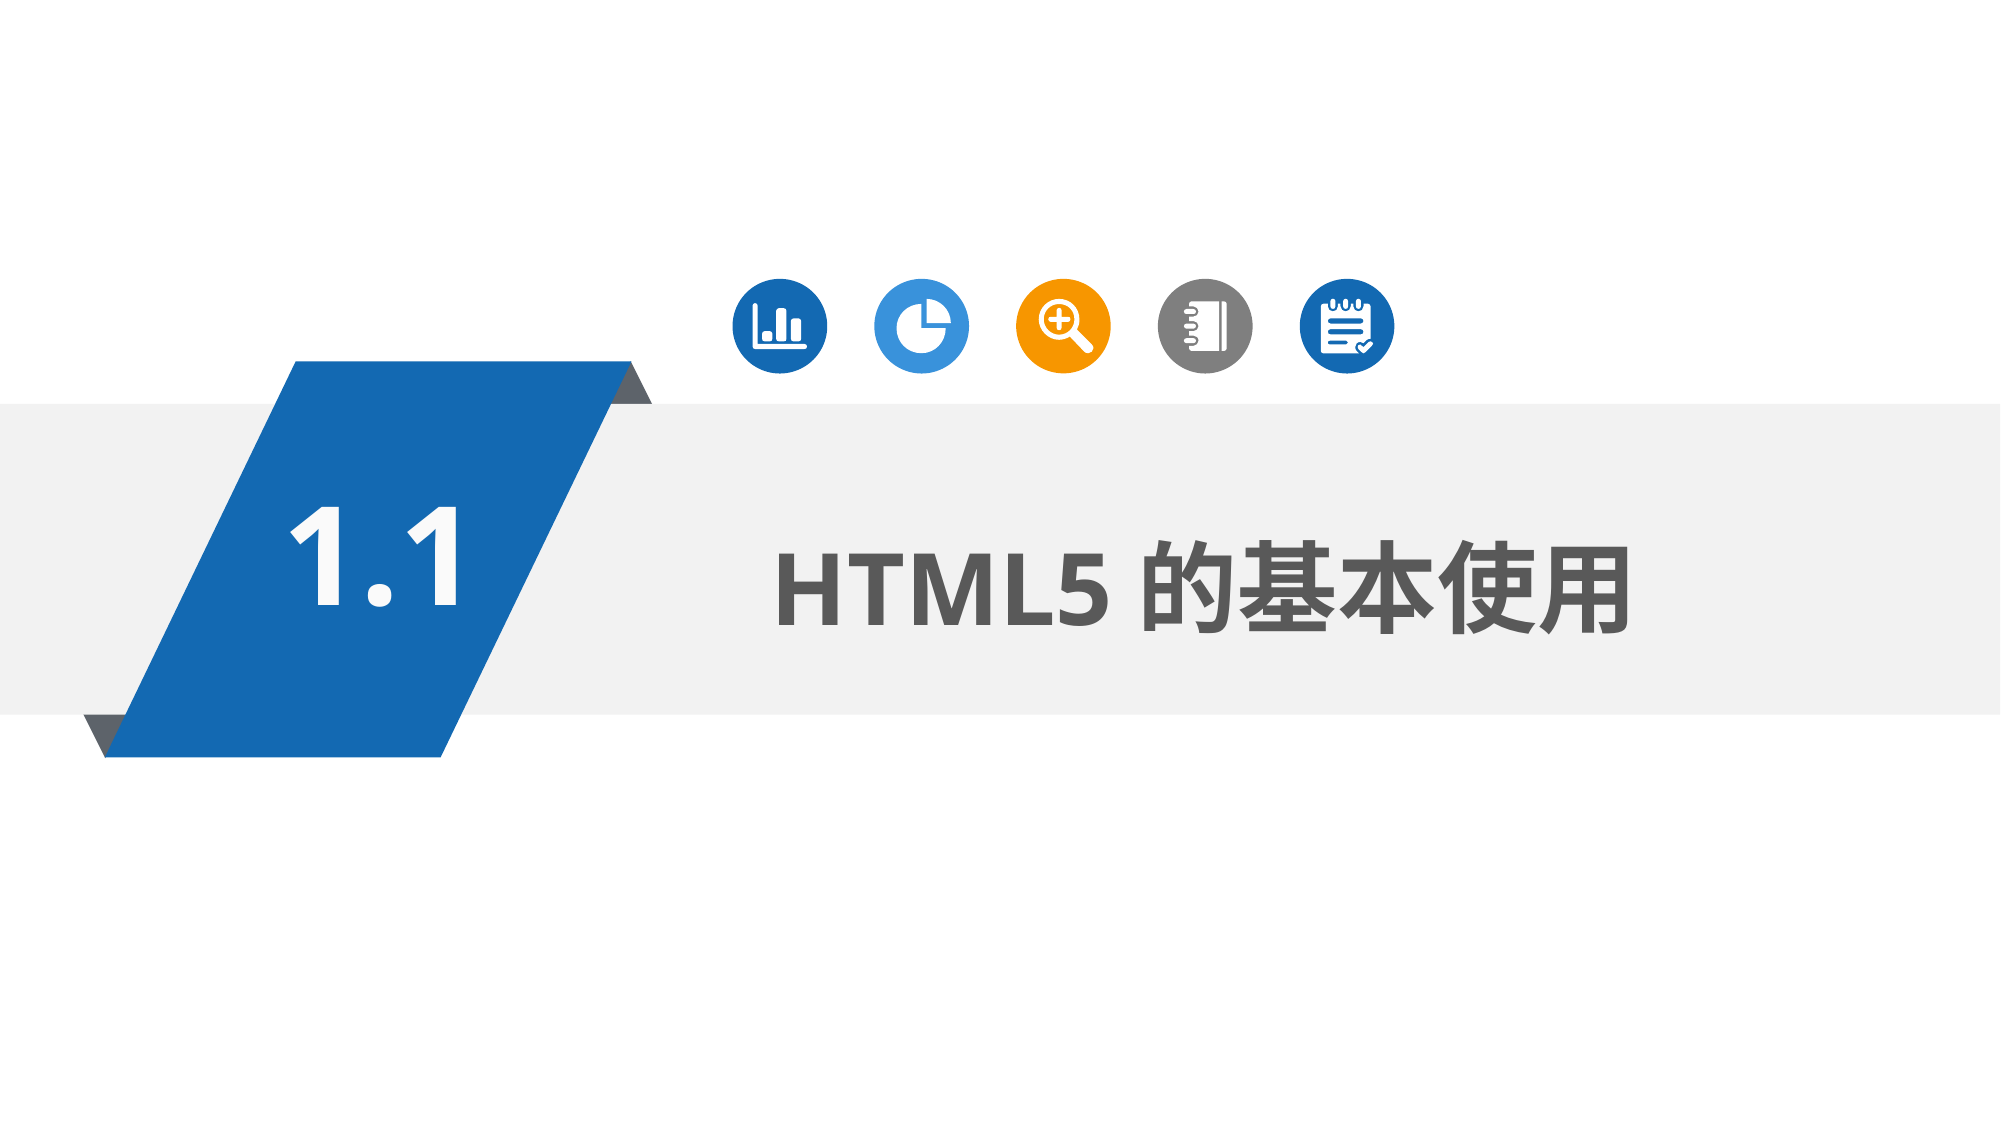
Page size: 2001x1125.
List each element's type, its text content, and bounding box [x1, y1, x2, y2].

text_box 1.1 [267, 460, 552, 641]
text_box HTML5的基本使用 [651, 494, 1757, 654]
